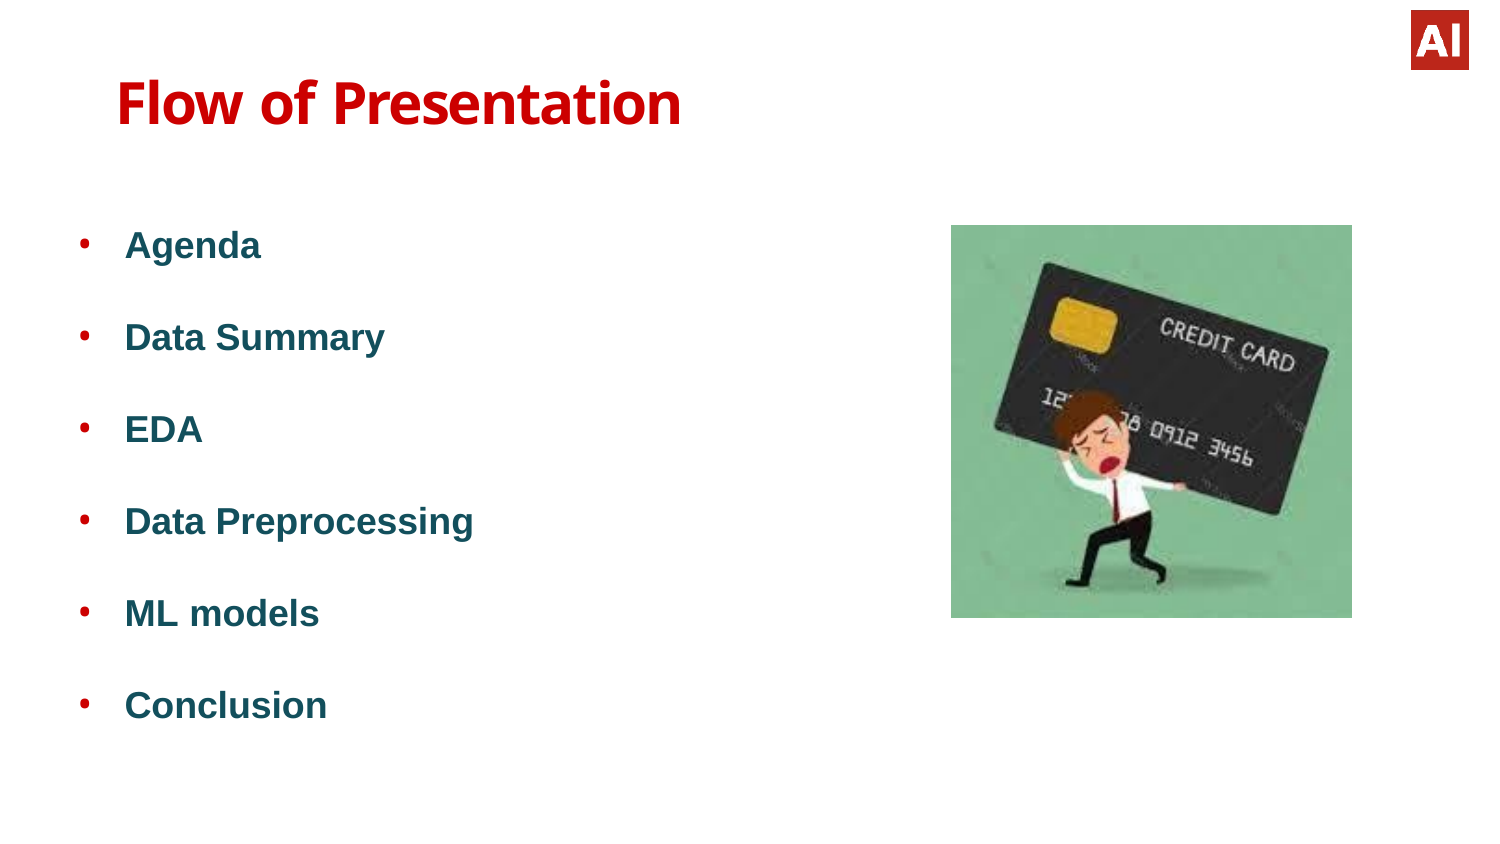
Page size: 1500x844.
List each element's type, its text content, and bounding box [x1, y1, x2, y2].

picture [1411, 10, 1469, 70]
text_box Agenda Data Summary EDA Data Preprocessing ML models Conclusion [75, 218, 479, 726]
title Flow of Presentation [113, 63, 755, 207]
picture [950, 225, 1352, 619]
